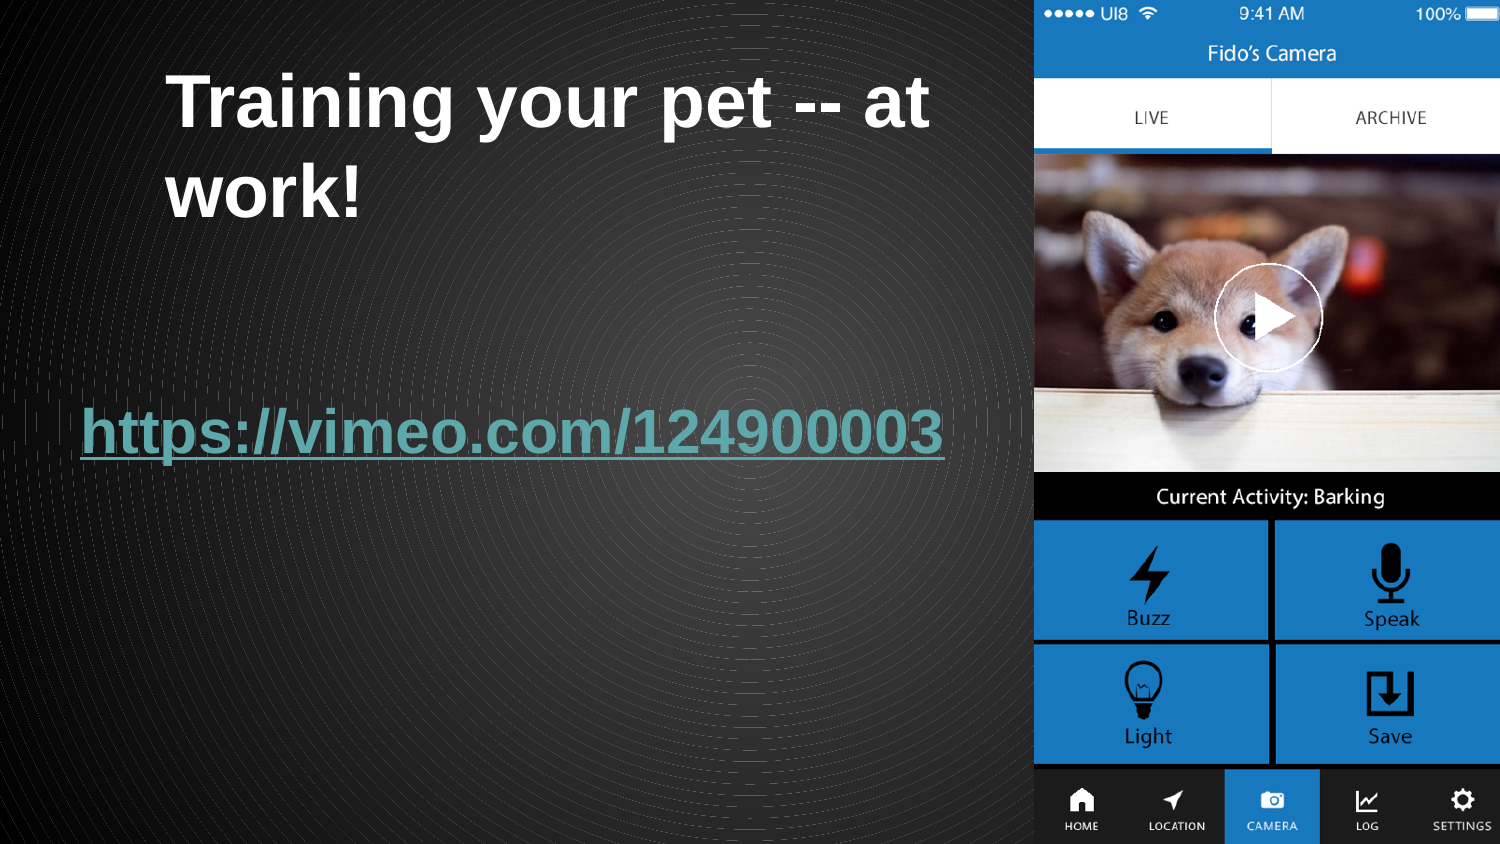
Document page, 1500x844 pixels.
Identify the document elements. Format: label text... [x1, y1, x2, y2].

picture [1034, 0, 1500, 844]
title Training your pet -- at work! [75, 33, 1028, 248]
list https://vimeo.com/124900003 [65, 278, 979, 671]
